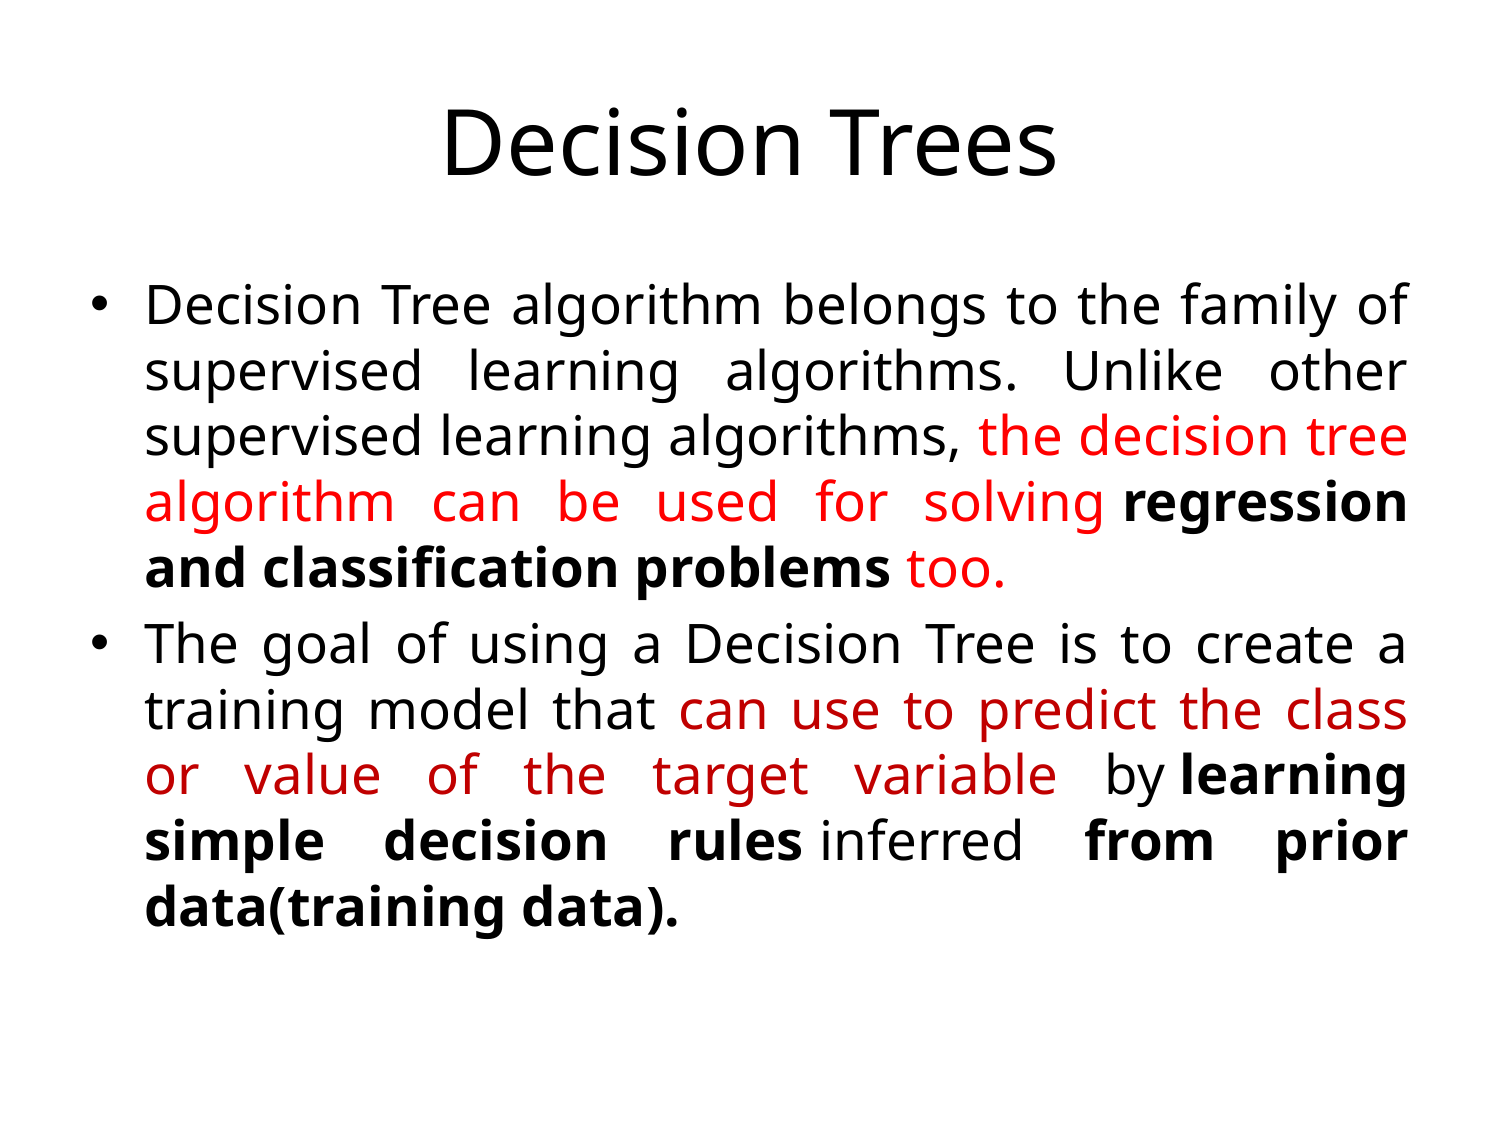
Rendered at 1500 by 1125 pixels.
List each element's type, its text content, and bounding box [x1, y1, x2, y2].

list Decision Tree algorithm belongs to the family of supervised learning algorithms. Unlike other supervised learning algorithms, the decision tree algorithm can be used for solving regression and classification problems too. The goal of using a Decision Tree is to create a training model that can use to predict the class or value of the target variable by learning simple decision rules inferred from prior data(training data). [75, 262, 1425, 1005]
title Decision Trees [75, 45, 1425, 233]
